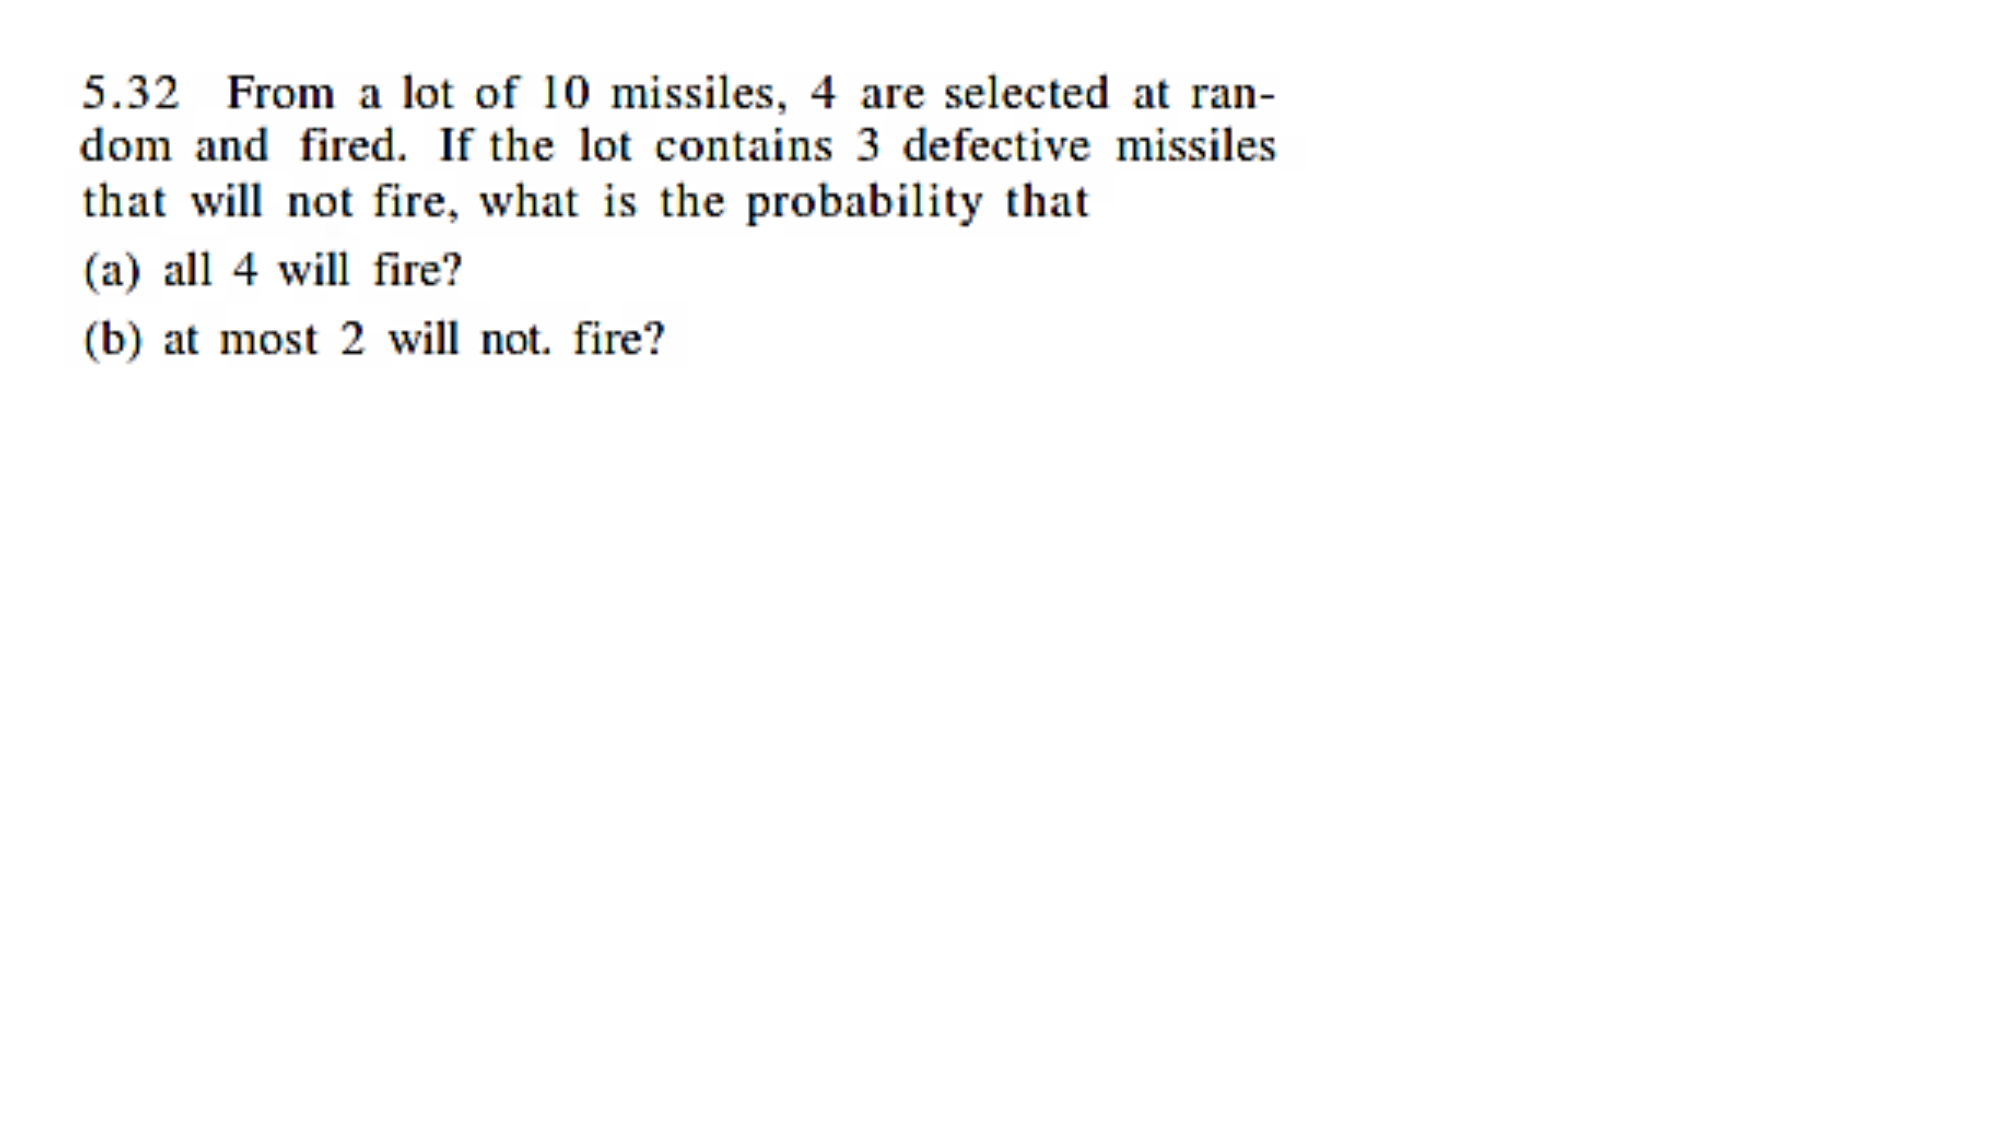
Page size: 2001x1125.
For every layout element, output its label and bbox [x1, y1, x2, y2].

picture [65, 70, 1308, 389]
